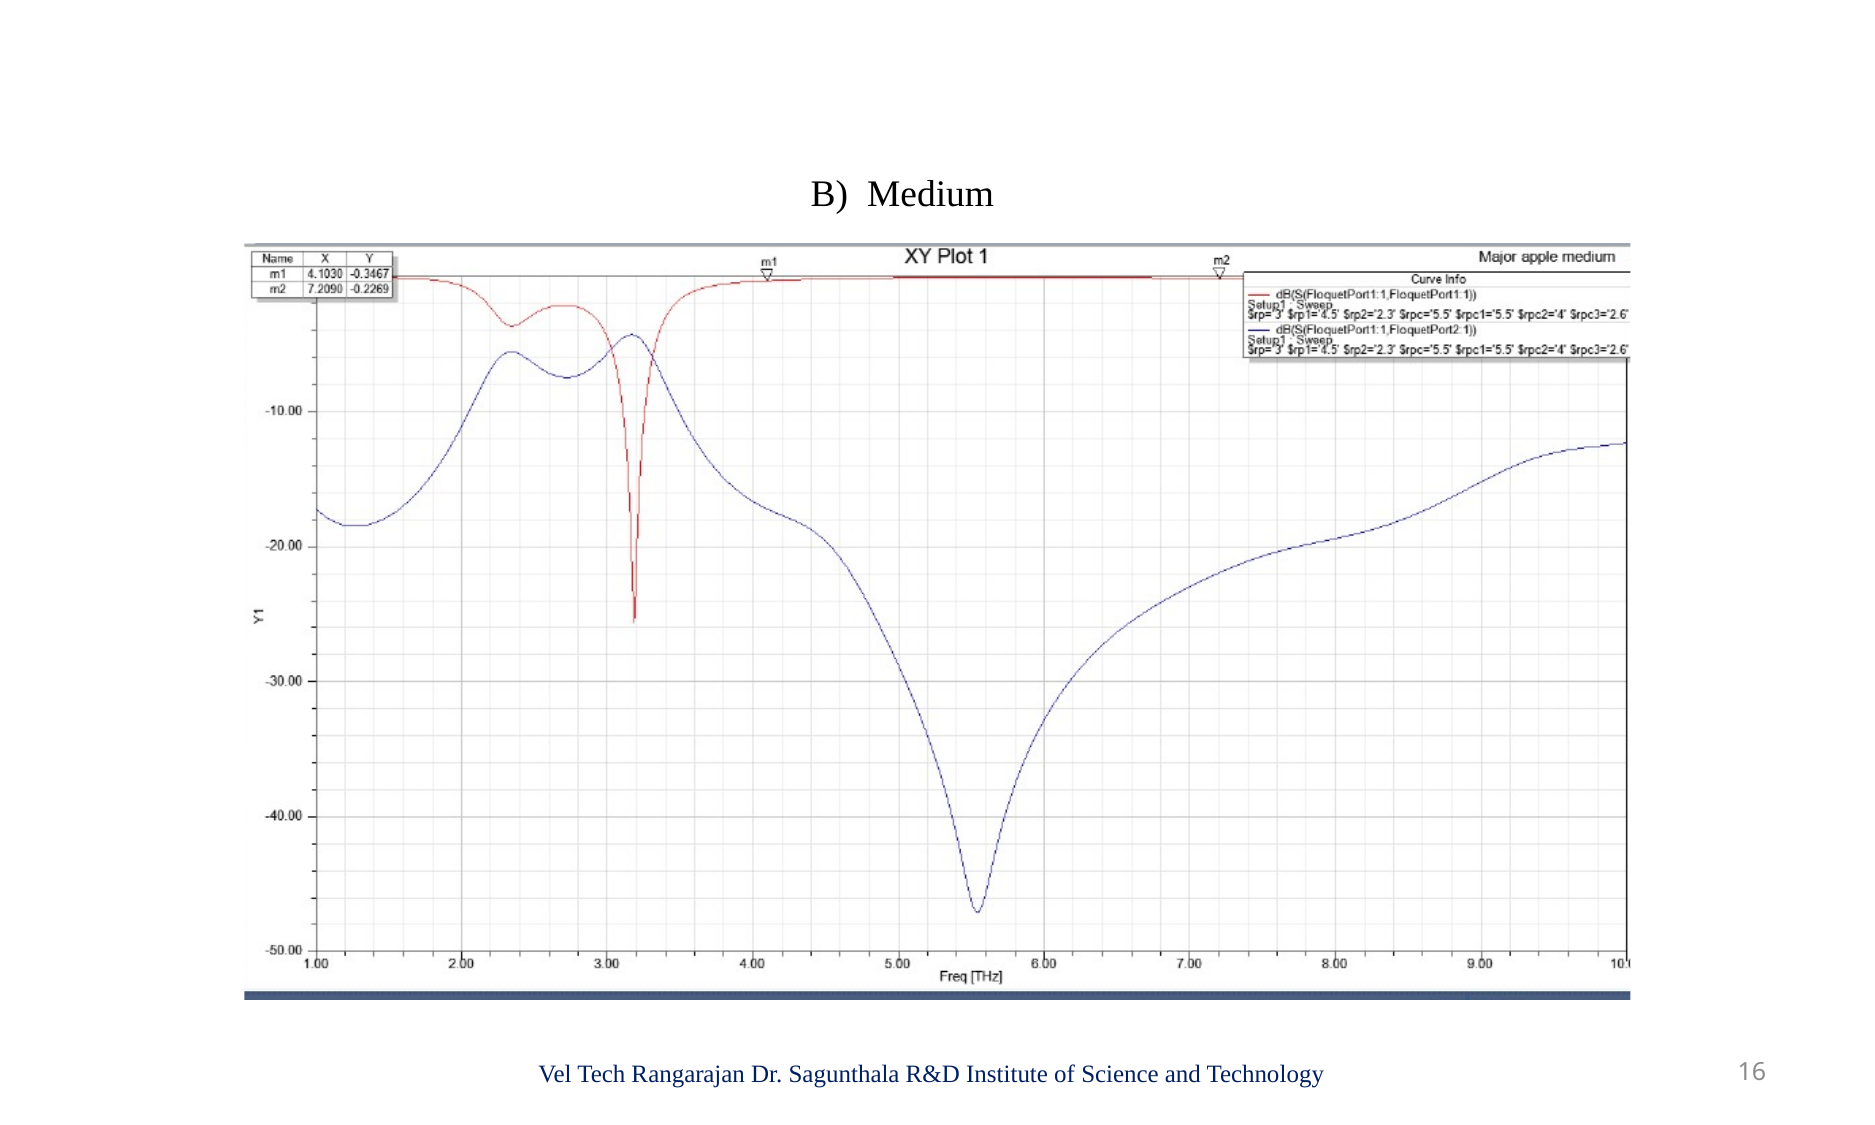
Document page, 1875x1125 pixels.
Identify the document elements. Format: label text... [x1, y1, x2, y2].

picture [244, 243, 1631, 1000]
slide_number 16 [1343, 1042, 1782, 1103]
text_box B) Medium [795, 161, 1734, 222]
footer Vel Tech Rangarajan Dr. Sagunthala R&D Institute of Science and Technology [394, 1042, 1343, 1103]
